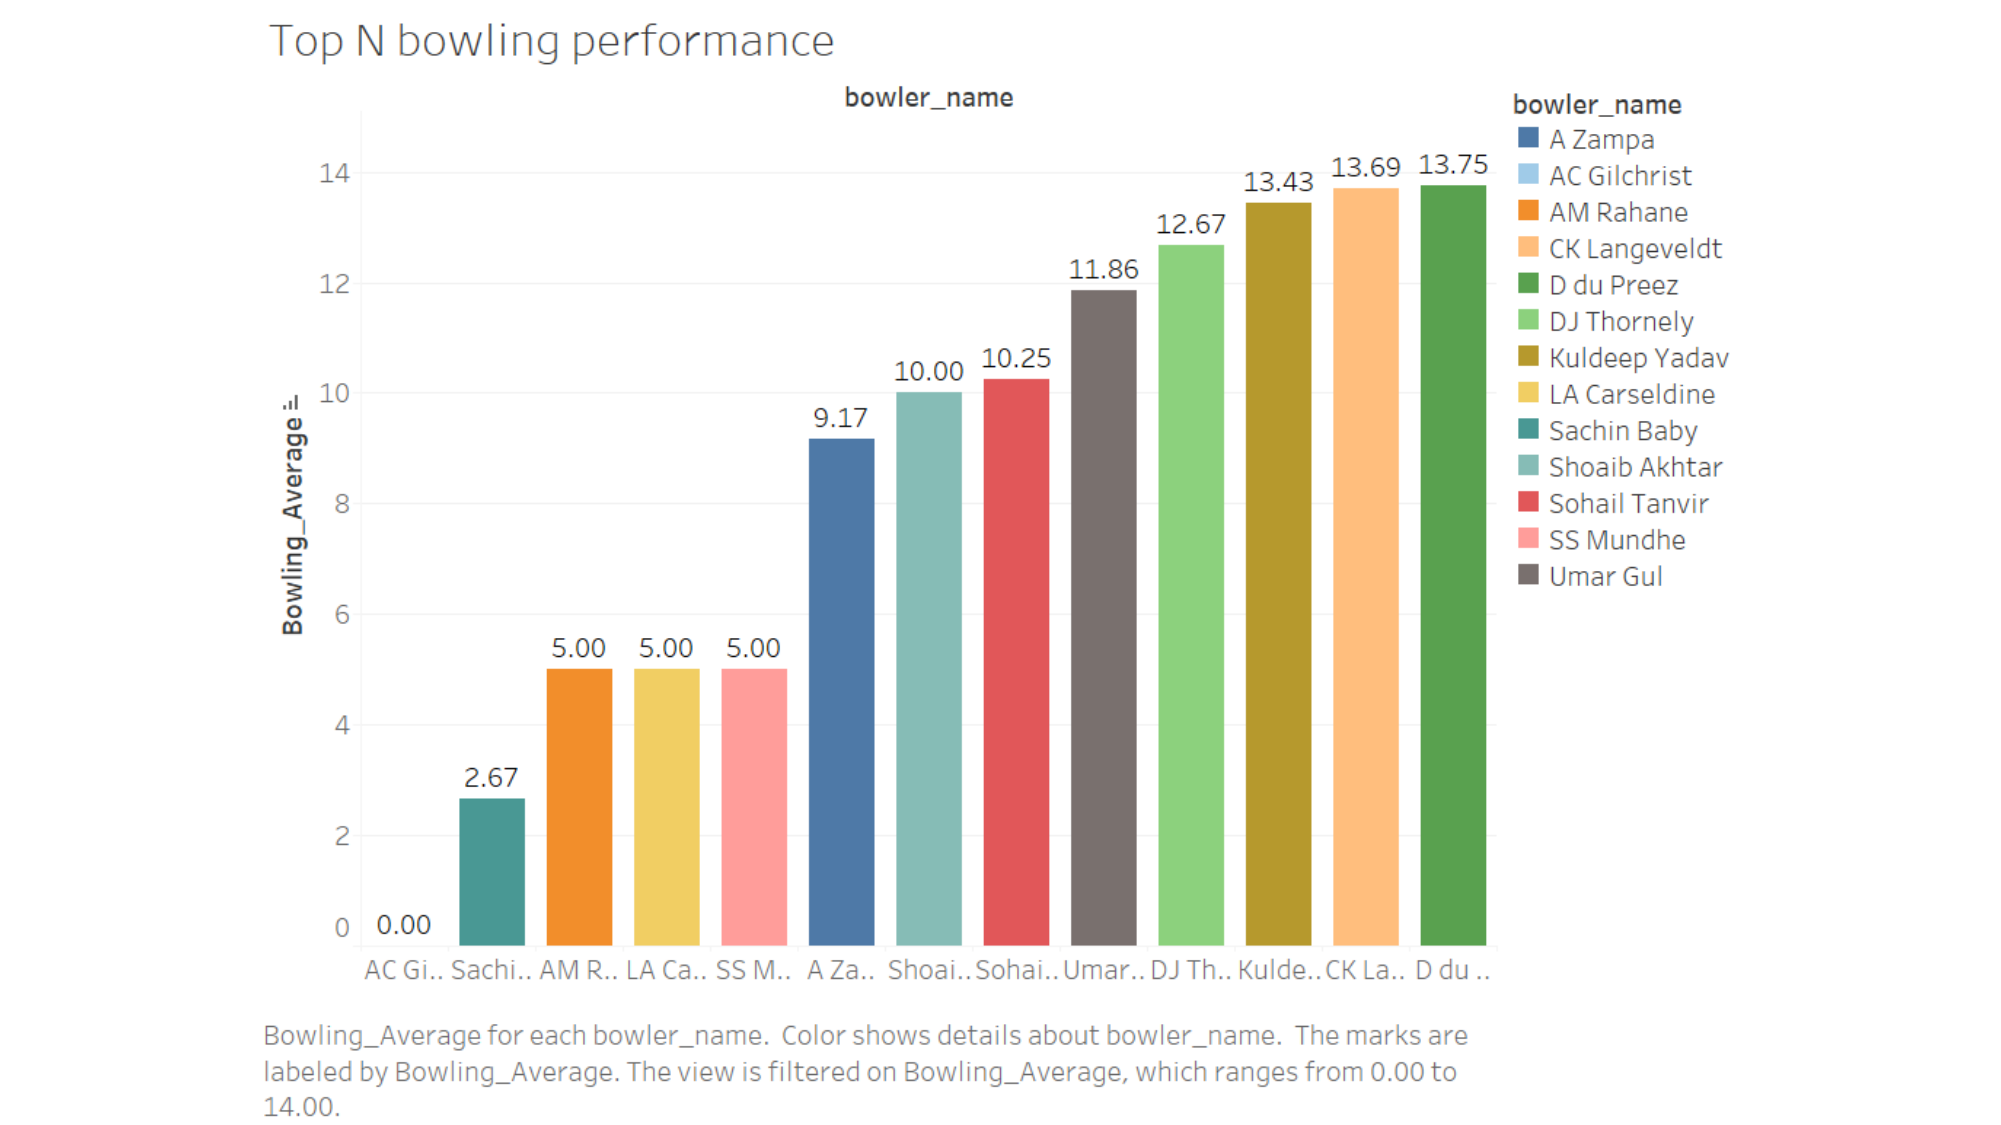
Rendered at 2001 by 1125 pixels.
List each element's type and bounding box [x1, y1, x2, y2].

picture [263, 0, 1737, 1125]
